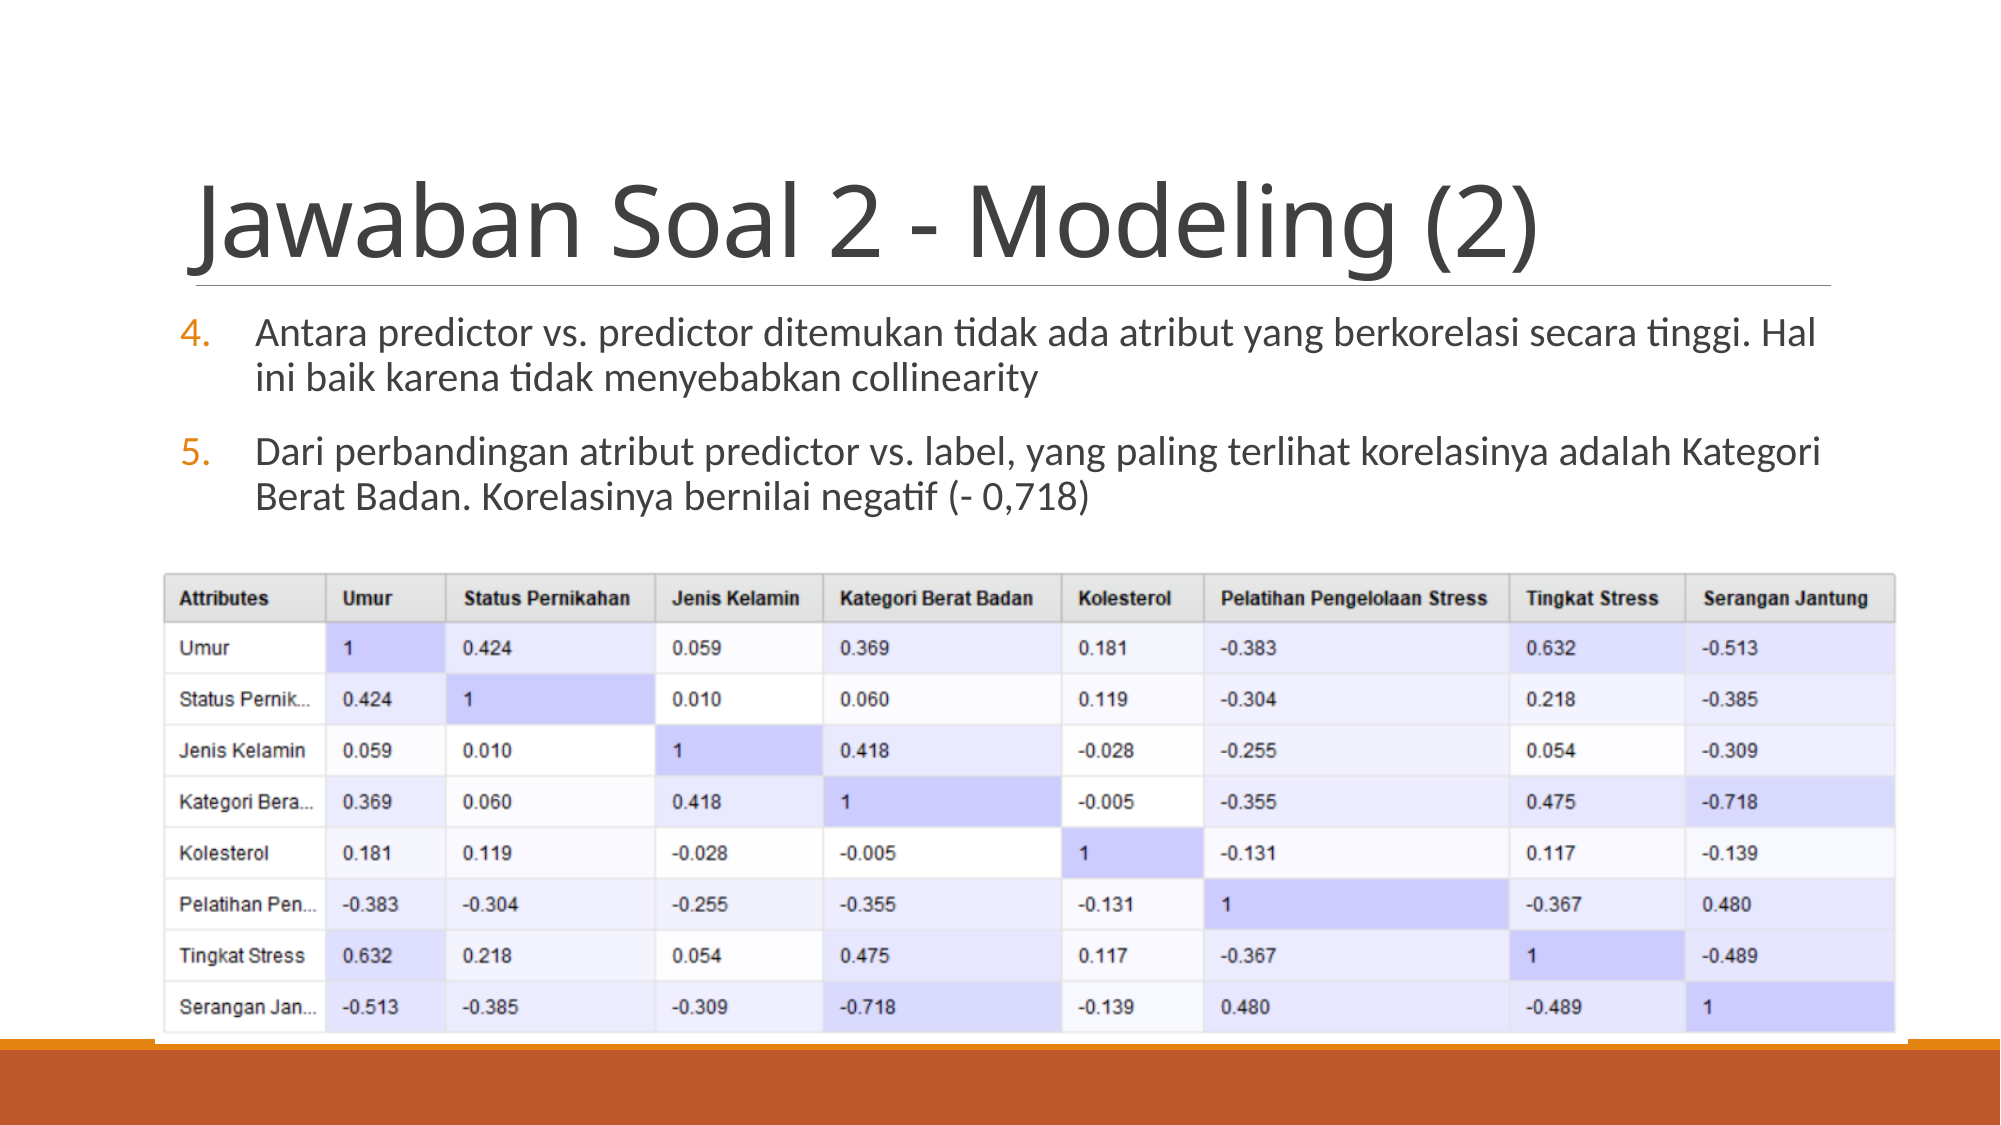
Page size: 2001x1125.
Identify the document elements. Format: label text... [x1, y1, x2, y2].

picture [155, 561, 1908, 1044]
title Jawaban Soal 2 - Modeling (2) [180, 47, 1830, 285]
list Antara predictor vs. predictor ditemukan tidak ada atribut yang berkorelasi secara tinggi. Hal ini baik karena tidak menyebabkan collinearity Dari perbandingan atribut predictor vs. label, yang paling terlihat korelasinya adalah Kategori Berat Badan. Korelasinya bernilai negatif (- 0,718) [180, 302, 1830, 558]
